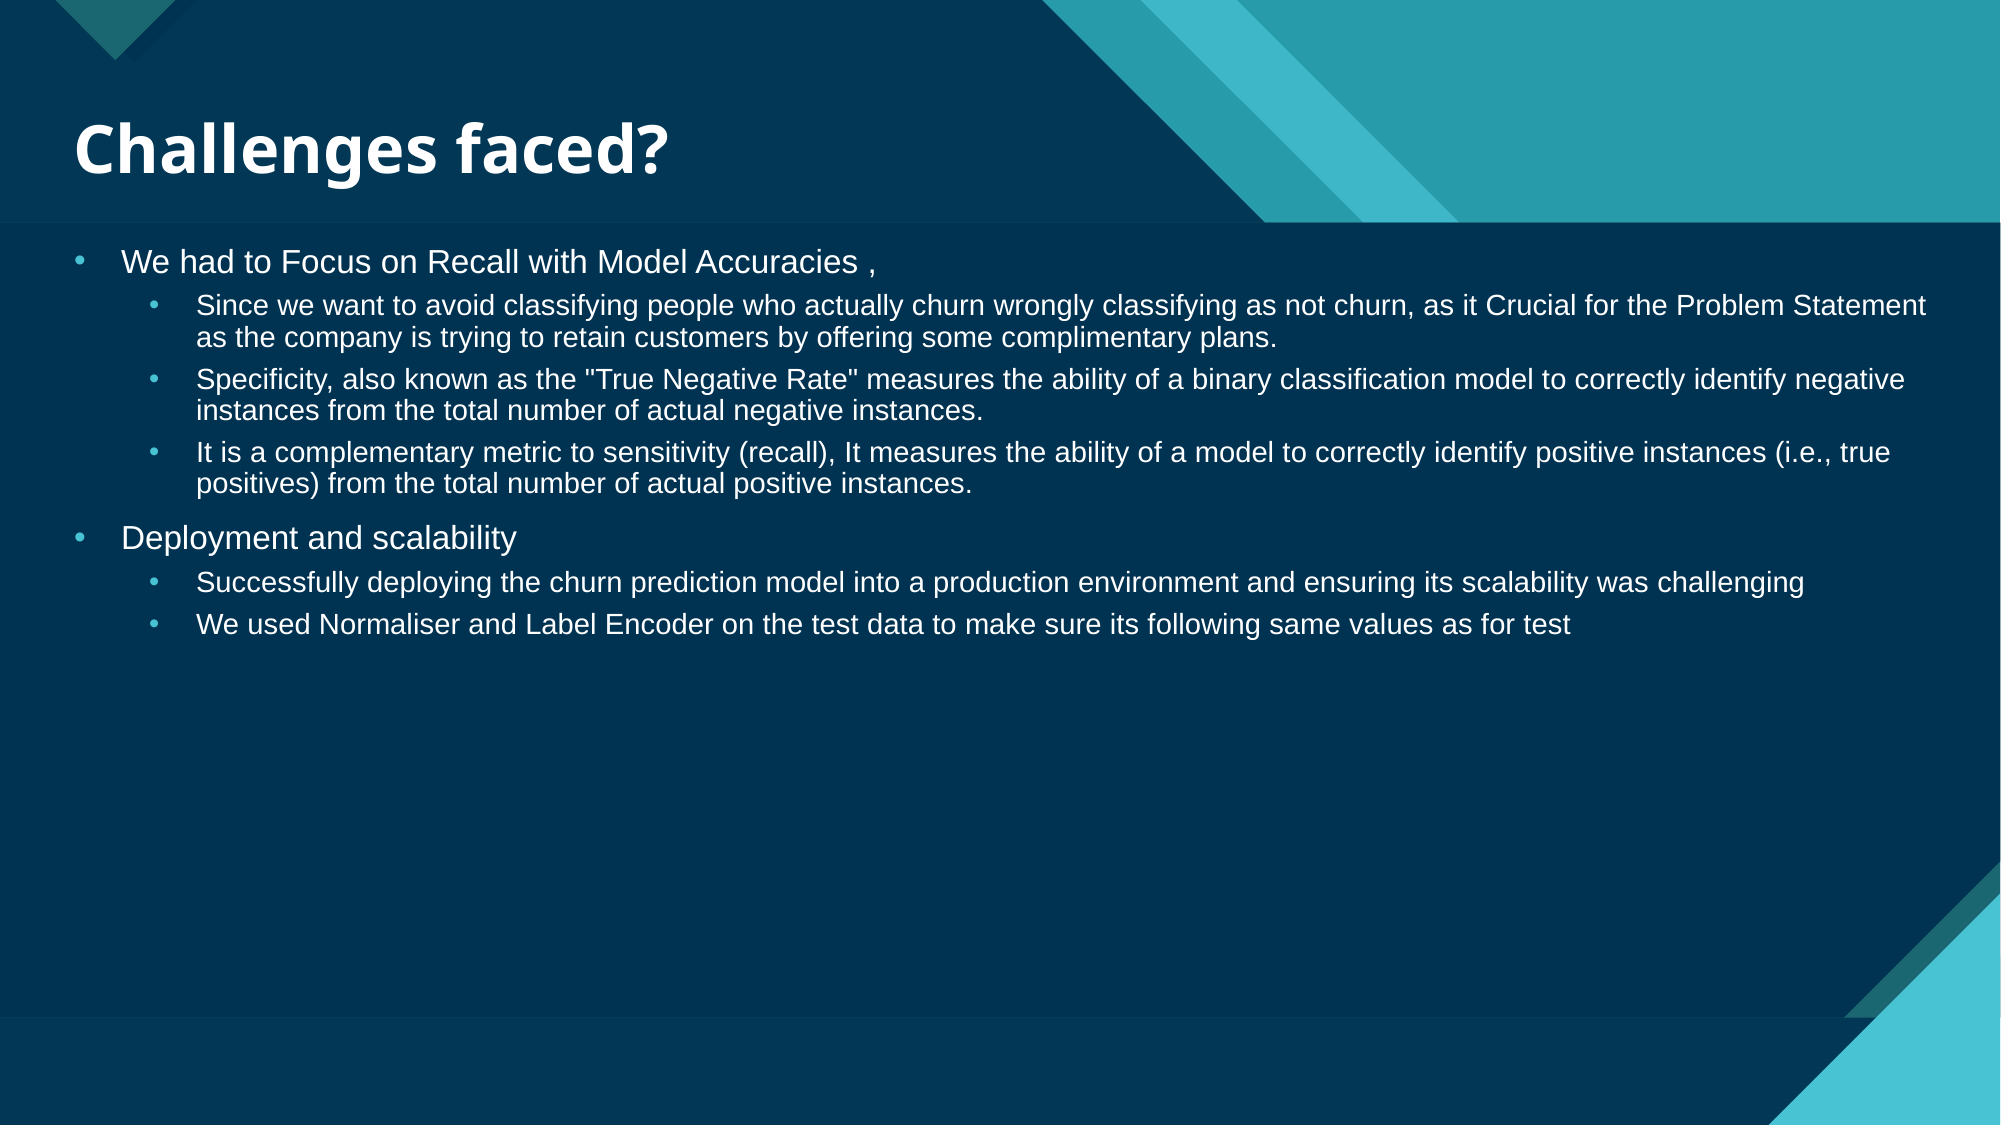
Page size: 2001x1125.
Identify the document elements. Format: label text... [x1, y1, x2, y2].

list We had to Focus on Recall with Model Accuracies , Since we want to avoid classifying people who actually churn wrongly classifying as not churn, as it Crucial for the Problem Statement as the company is trying to retain customers by offering some complimentary plans. Specificity, also known as the "True Negative Rate" measures the ability of a binary classification model to correctly identify negative instances from the total number of actual negative instances. It is a complementary metric to sensitivity (recall), It measures the ability of a model to correctly identify positive instances (i.e., true positives) from the total number of actual positive instances. Deployment and scalability Successfully deploying the churn prediction model into a production environment and ensuring its scalability was challenging We used Normaliser and Label Encoder on the test data to make sure its following same values as for test [21, 236, 1980, 1096]
title Challenges faced? [58, 108, 1898, 196]
